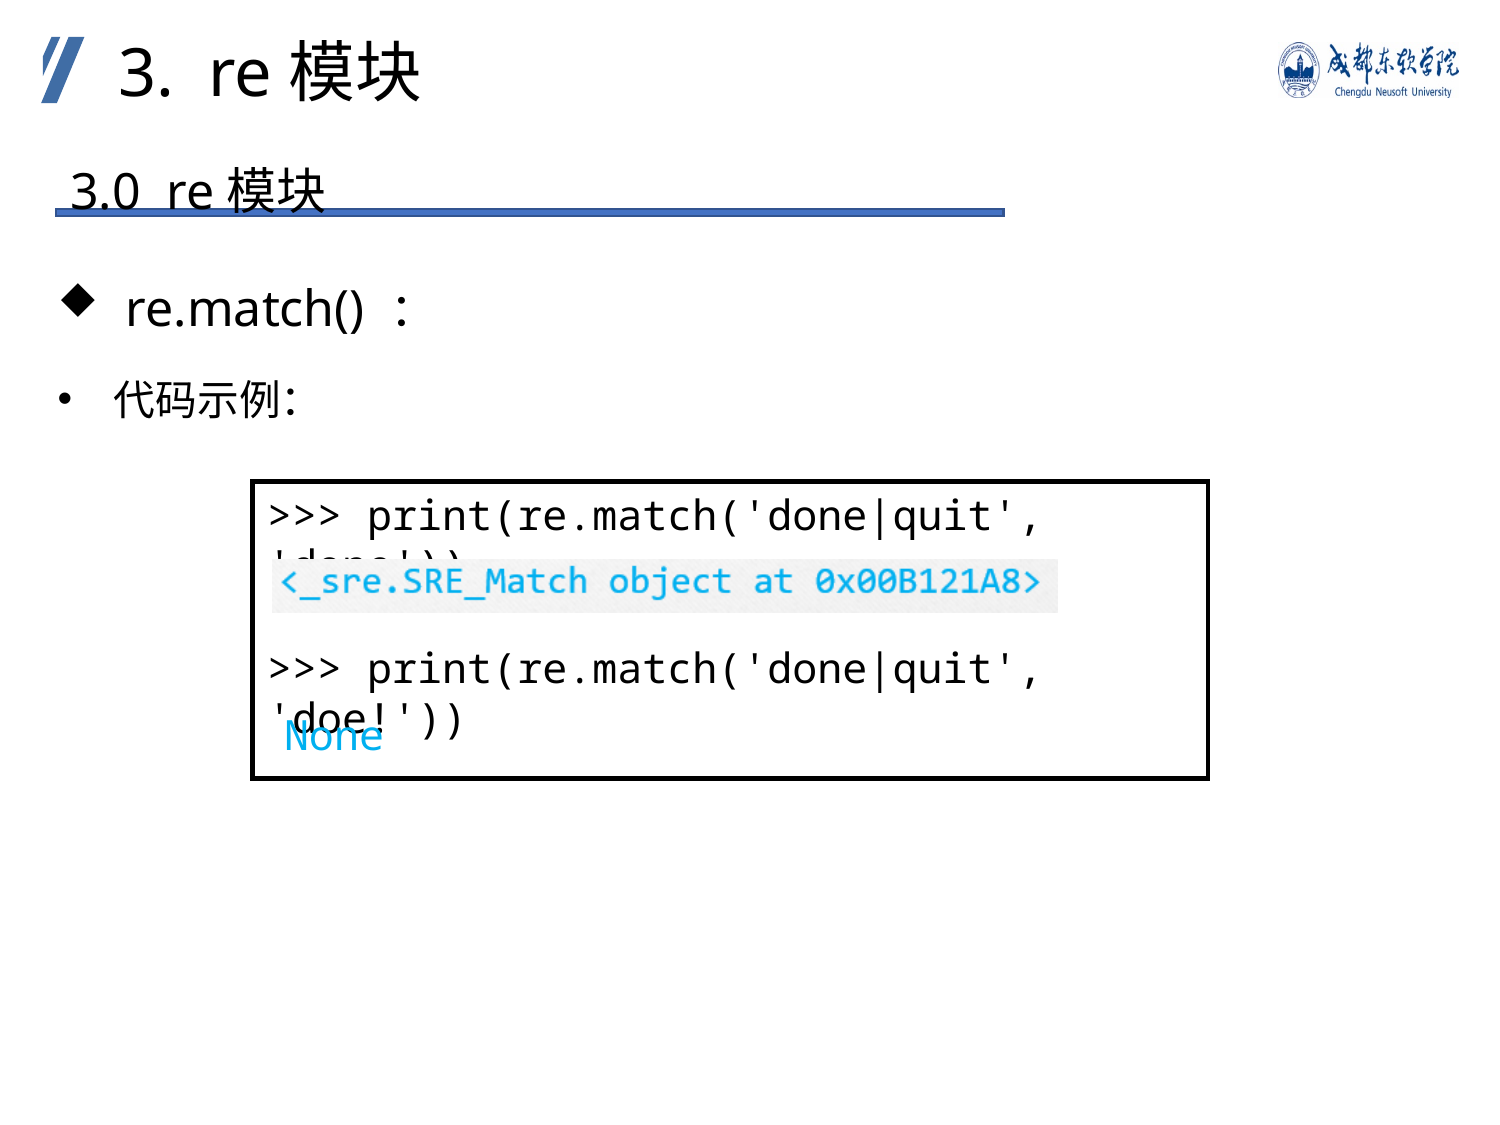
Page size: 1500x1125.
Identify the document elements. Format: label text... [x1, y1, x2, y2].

text_box None [269, 701, 399, 766]
text_box 3.0 re模块 [55, 122, 985, 227]
picture [272, 559, 1059, 613]
text_box [251, 480, 1209, 780]
text_box [985, 208, 1005, 217]
text_box >>> print(re.match('done|quit', 'doe!')) [252, 634, 1208, 750]
text_box re.match() ： 代码示例： [42, 238, 1438, 431]
picture [1278, 42, 1459, 98]
text_box 3. re模块 [103, 30, 1228, 119]
text_box >>> print(re.match('done|quit', 'done')) [252, 481, 1276, 597]
